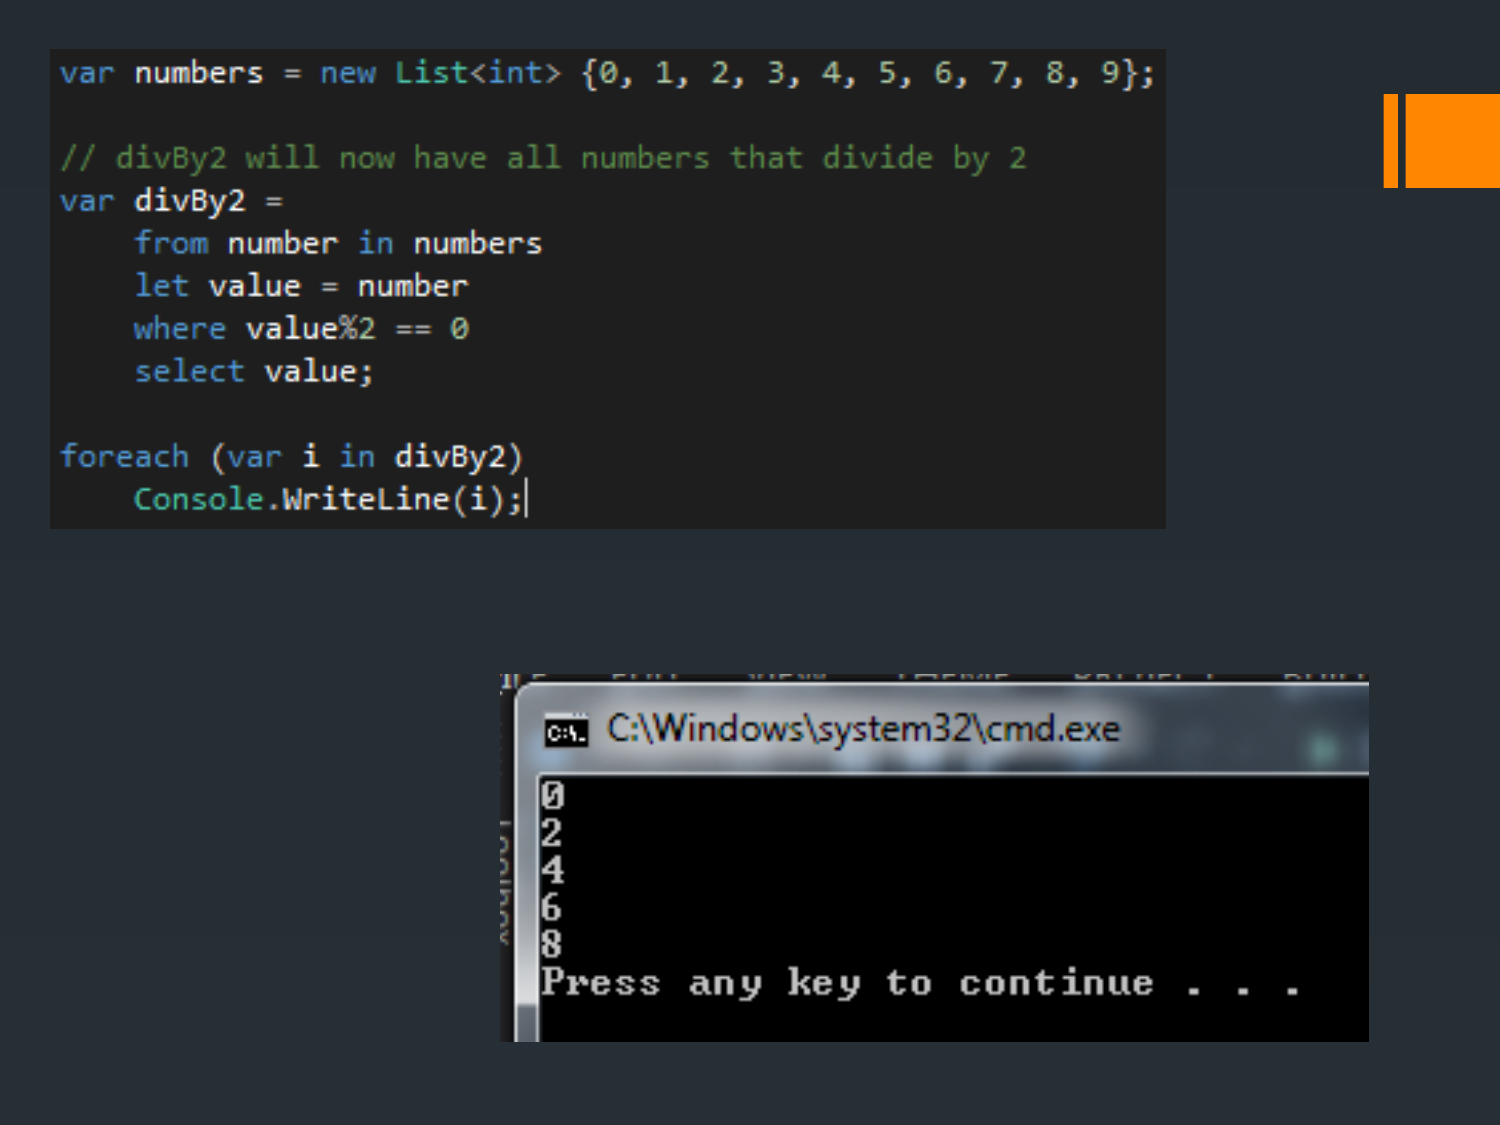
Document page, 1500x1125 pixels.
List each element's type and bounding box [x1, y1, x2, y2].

picture [499, 674, 1369, 1042]
picture [49, 49, 1167, 529]
